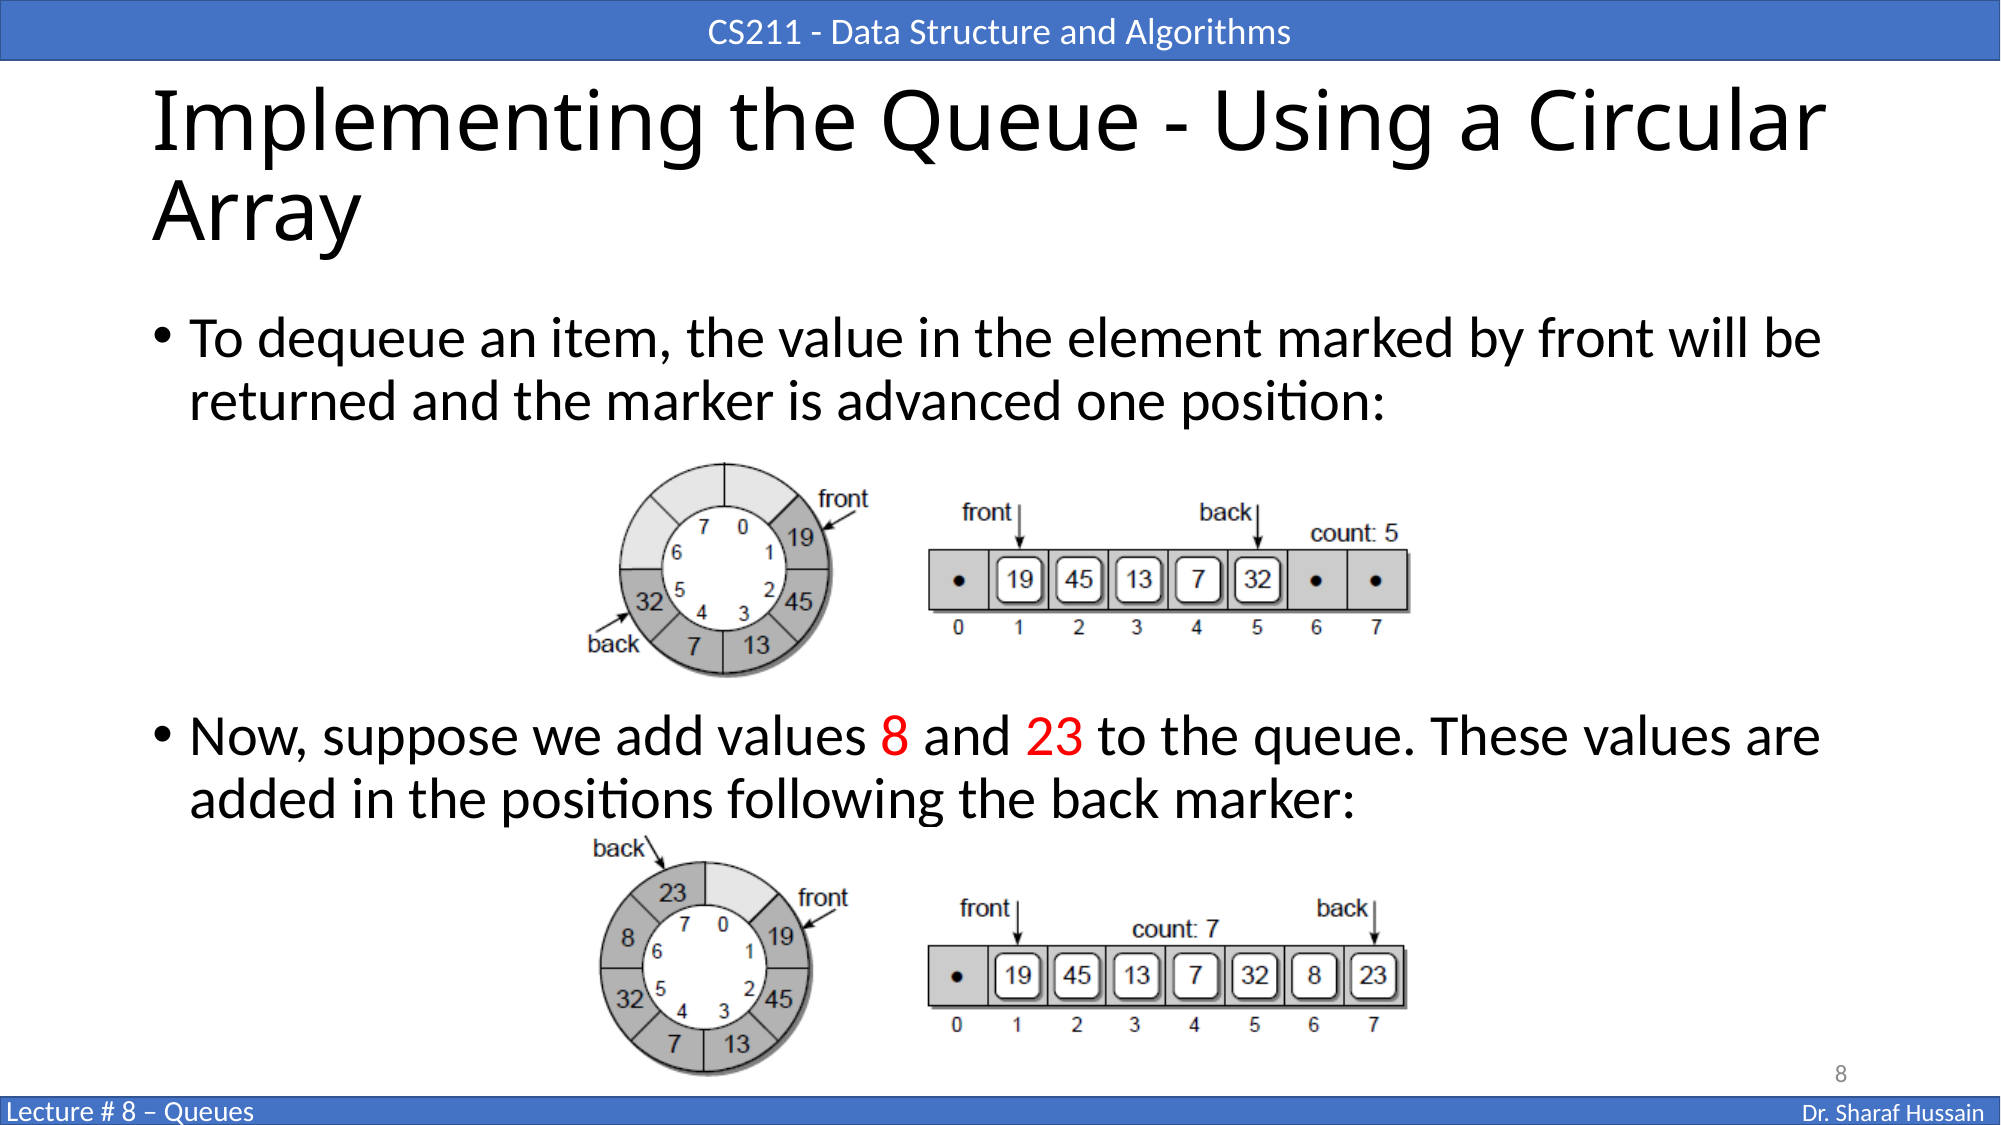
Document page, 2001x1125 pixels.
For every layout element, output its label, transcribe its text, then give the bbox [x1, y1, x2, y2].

picture [584, 827, 1418, 1083]
slide_number 8 [1412, 1042, 1863, 1103]
title Implementing the Queue - Using a Circular Array [137, 59, 1863, 278]
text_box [584, 446, 1415, 679]
list To dequeue an item, the value in the element marked by front will be returned and the marker is advanced one position: Now, suppose we add values 8 and 23 to the queue. These values are added in the positions following the back marker: [137, 299, 1863, 1014]
picture [585, 446, 1417, 681]
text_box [584, 827, 1416, 1081]
